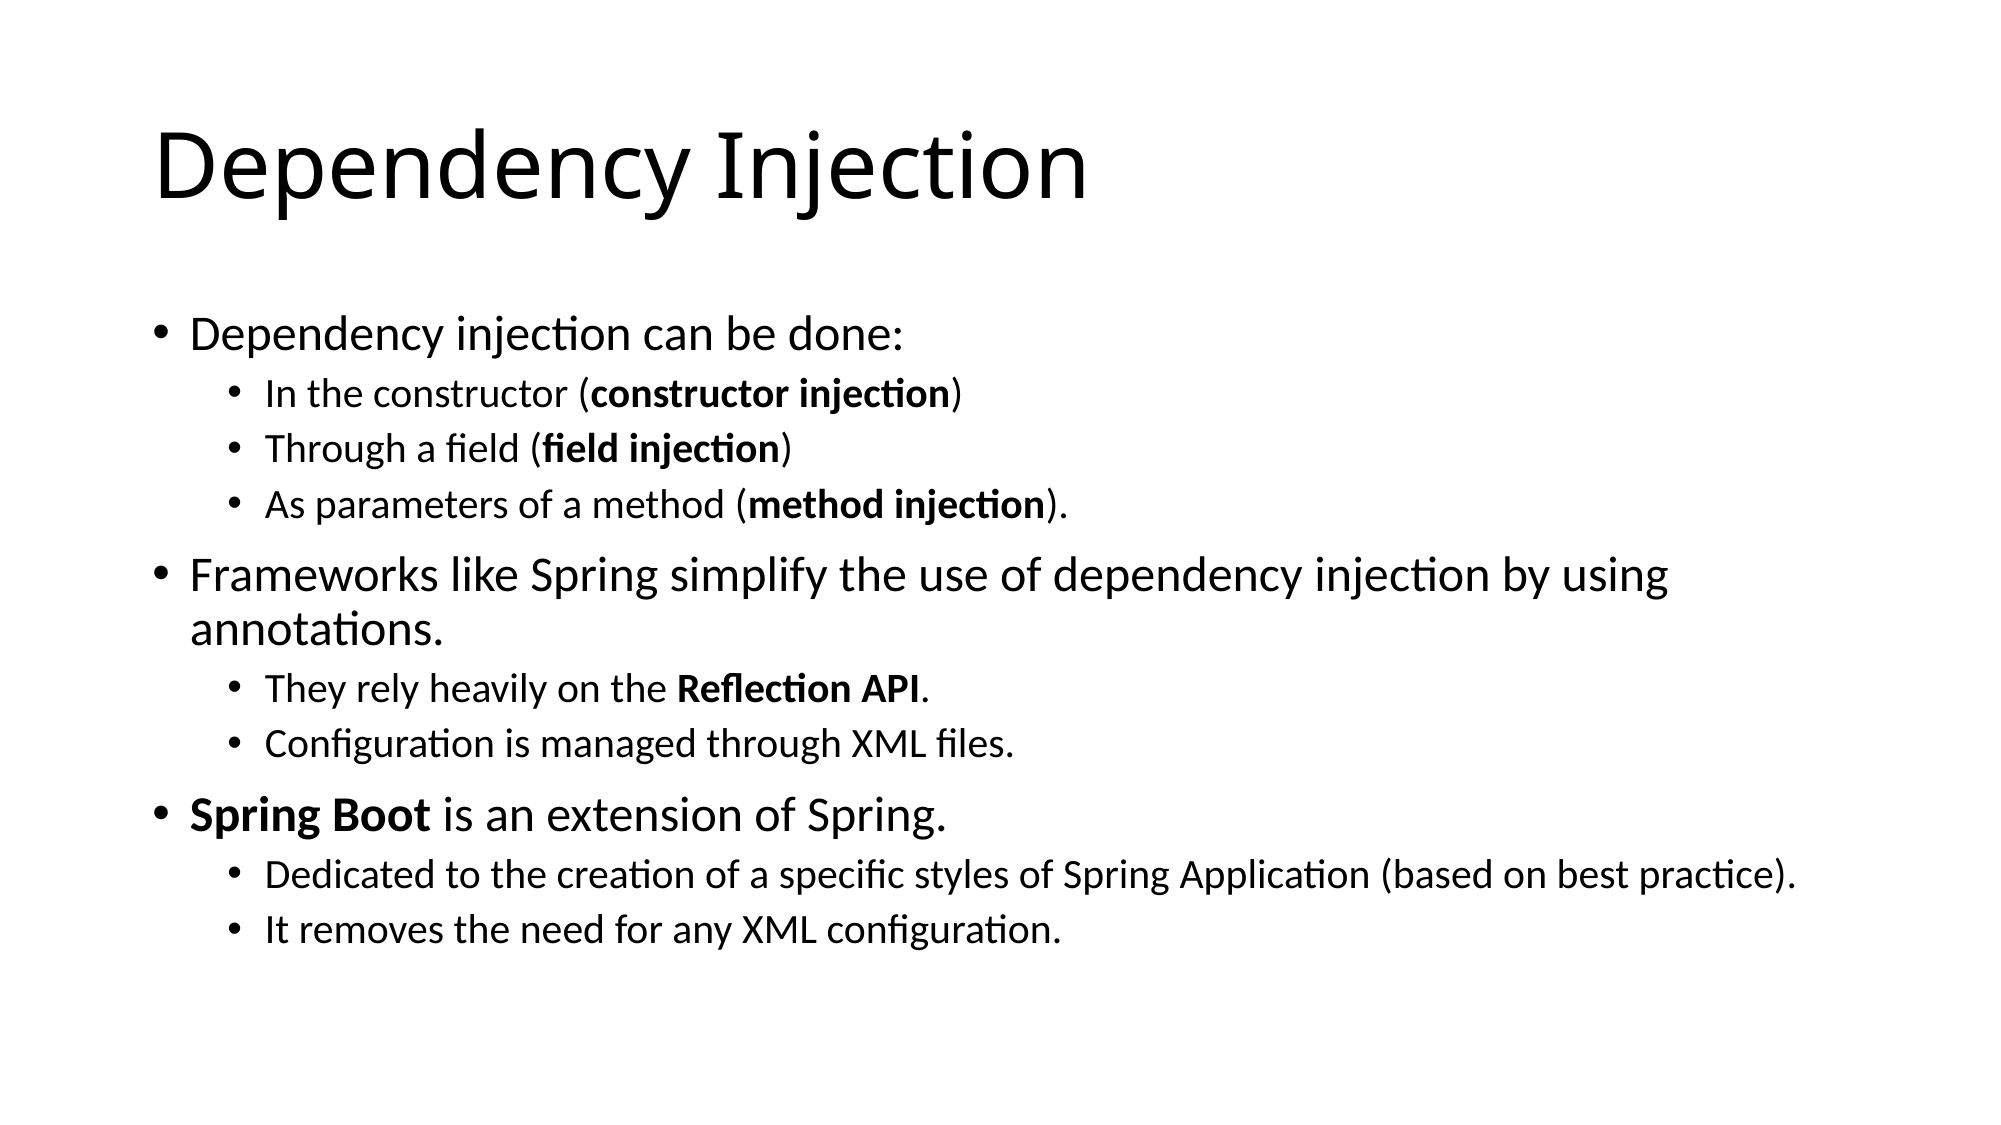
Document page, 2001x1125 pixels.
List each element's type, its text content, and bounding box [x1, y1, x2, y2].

list Dependency injection can be done: In the constructor (constructor injection) Through a field (field injection) As parameters of a method (method injection). Frameworks like Spring simplify the use of dependency injection by using annotations. They rely heavily on the Reflection API. Configuration is managed through XML files. Spring Boot is an extension of Spring. Dedicated to the creation of a specific styles of Spring Application (based on best practice). It removes the need for any XML configuration. [137, 299, 1863, 1014]
title Dependency Injection [137, 59, 1863, 278]
